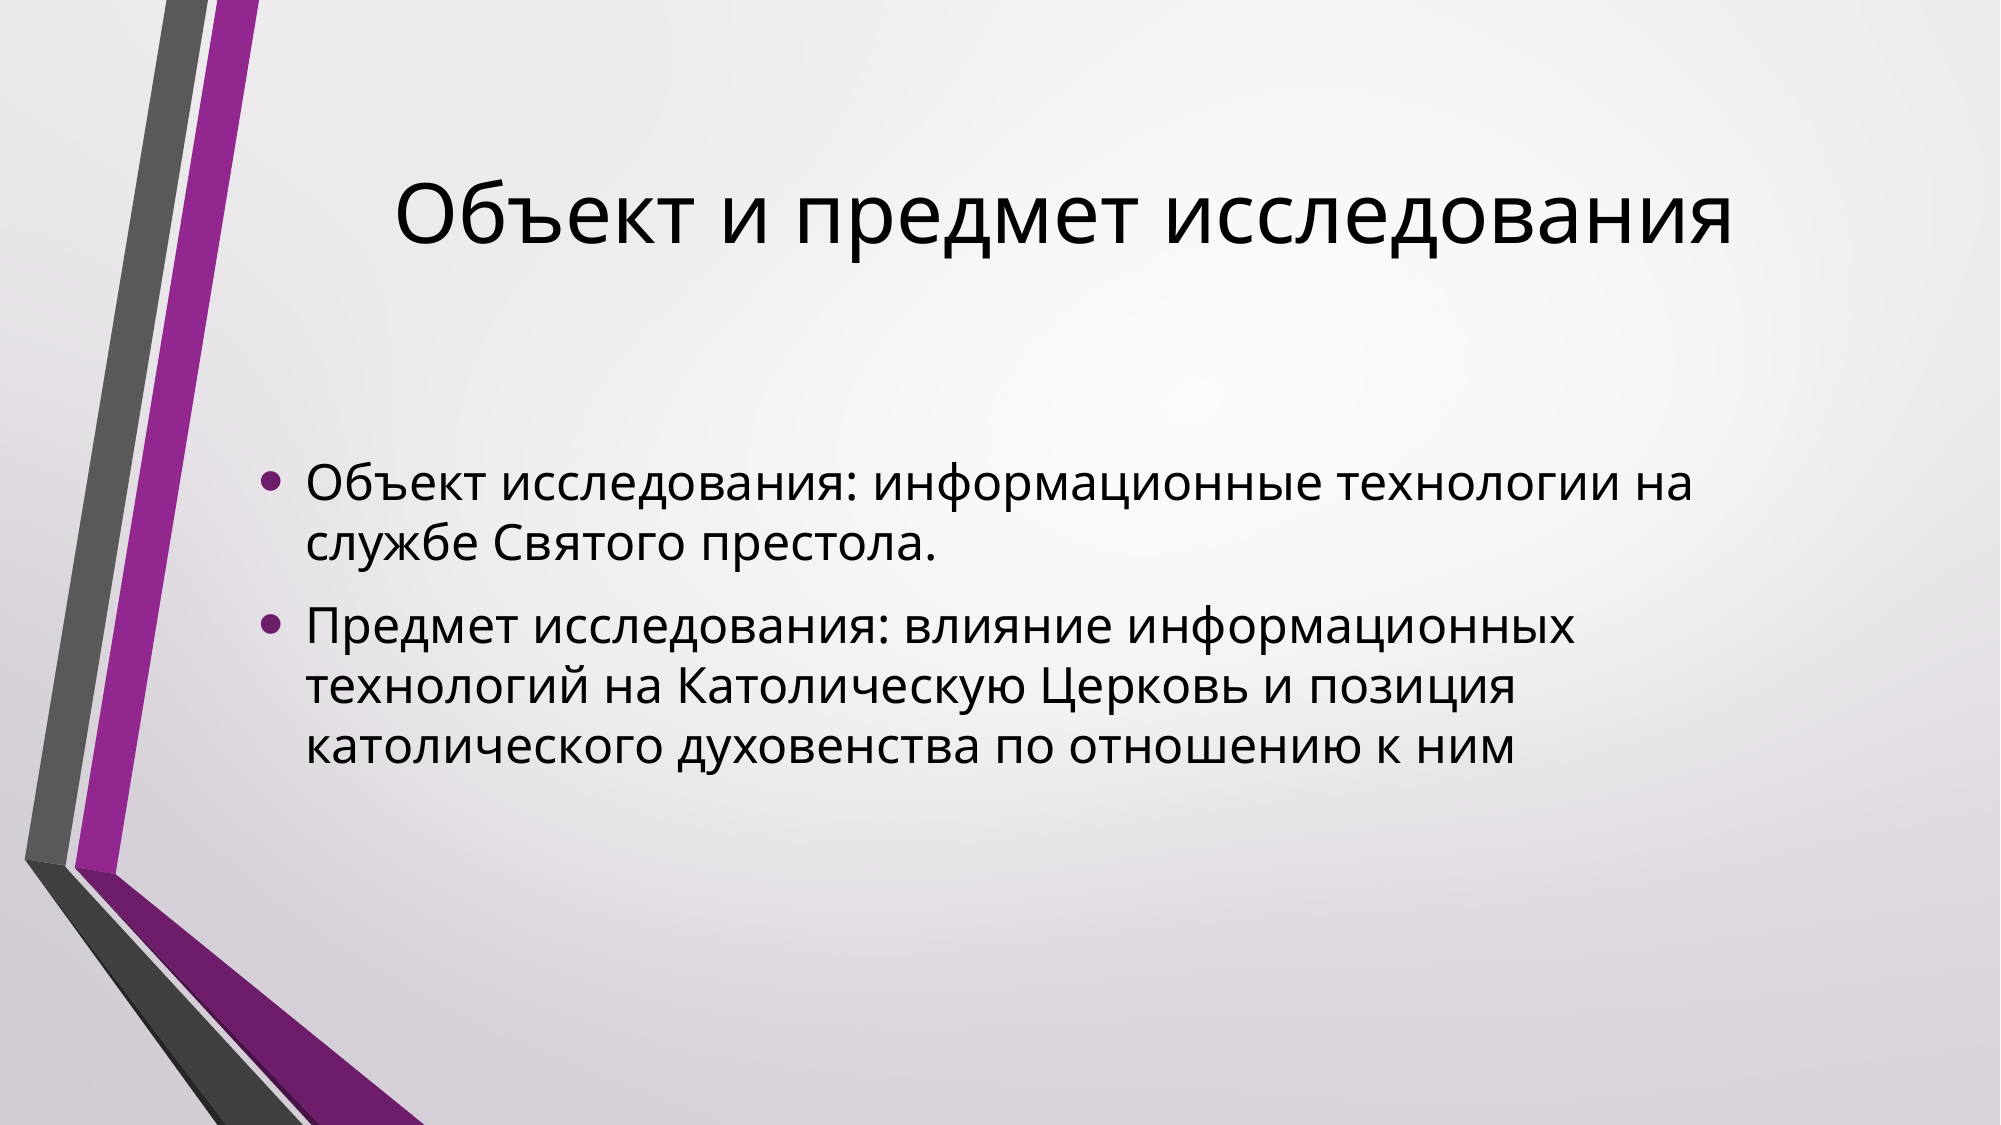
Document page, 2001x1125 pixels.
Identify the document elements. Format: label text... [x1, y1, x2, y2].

list Объект исследования: информационные технологии на службе Святого престола. Предмет исследования: влияние информационных технологий на Католическую Церковь и позиция католического духовенства по отношению к ним [243, 273, 1887, 950]
title Объект и предмет исследования [243, 112, 1887, 273]
